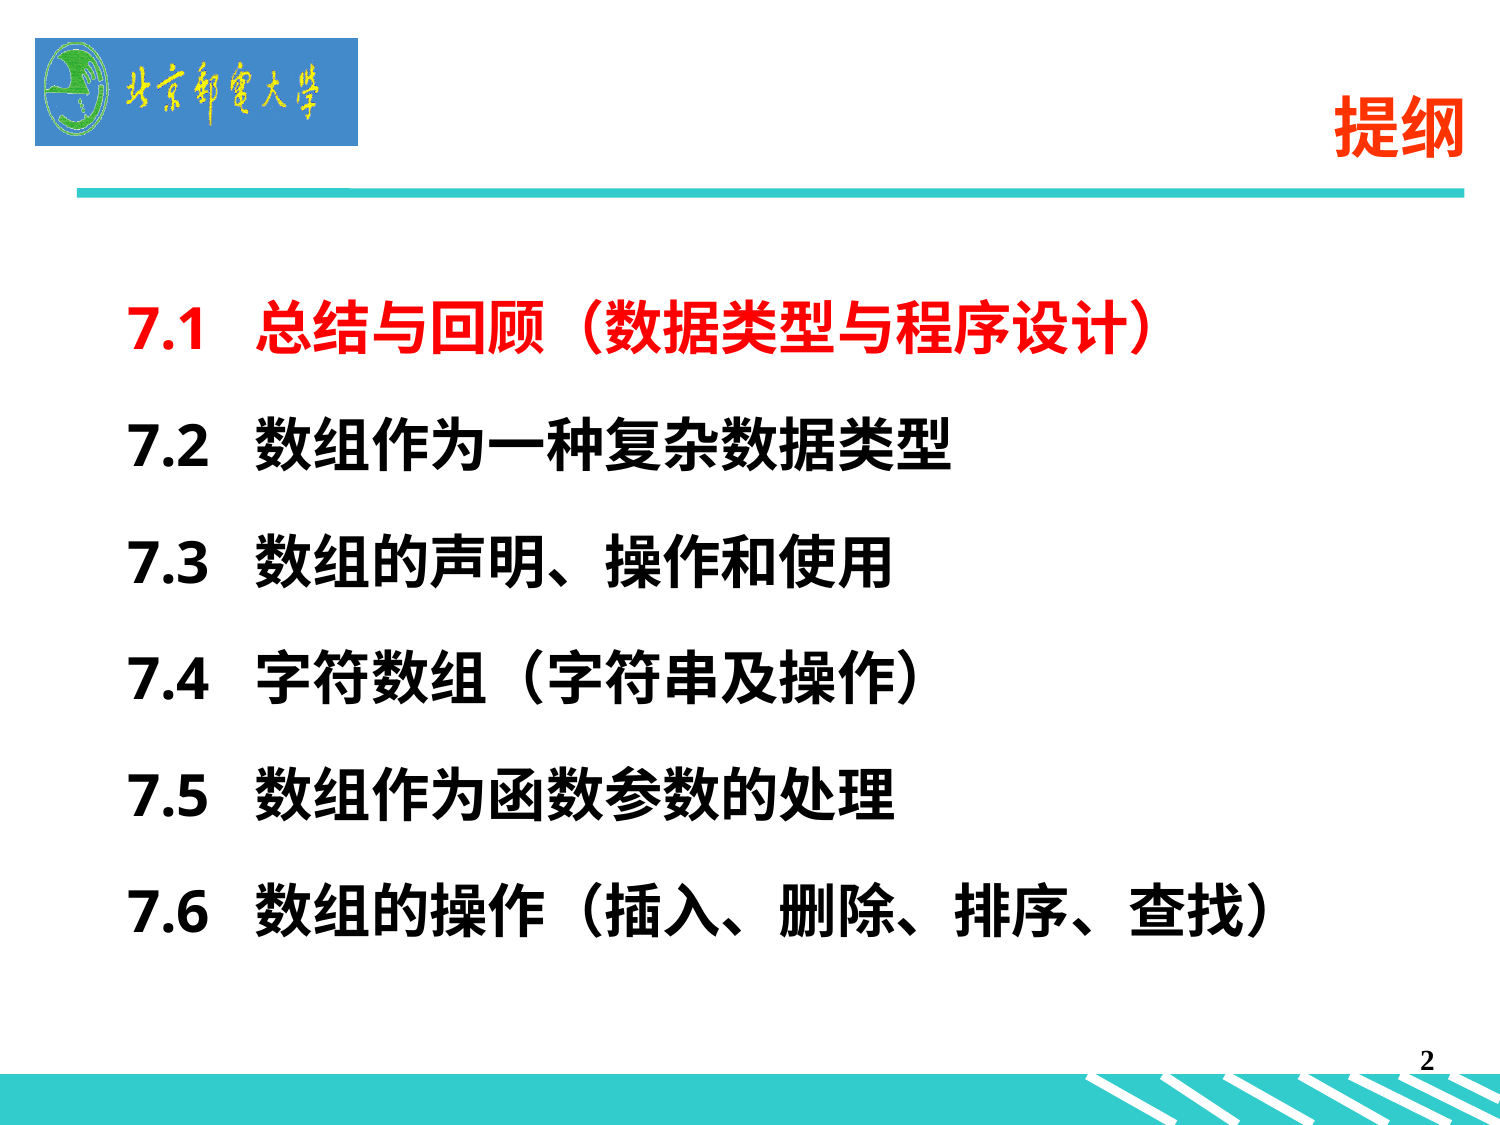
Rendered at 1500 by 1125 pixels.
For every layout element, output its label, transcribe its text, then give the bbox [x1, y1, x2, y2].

title 提纲 [207, 66, 1483, 185]
list 7.1 总结与回顾（数据类型与程序设计） 7.2 数组作为一种复杂数据类型 7.3 数组的声明、操作和使用 7.4 字符数组（字符串及操作） 7.5 数组作为函数参数的处理 7.6 数组的操作（插入、删除、排序、查找） [112, 248, 1388, 940]
slide_number 2 [1137, 1037, 1450, 1113]
picture [34, 37, 358, 146]
